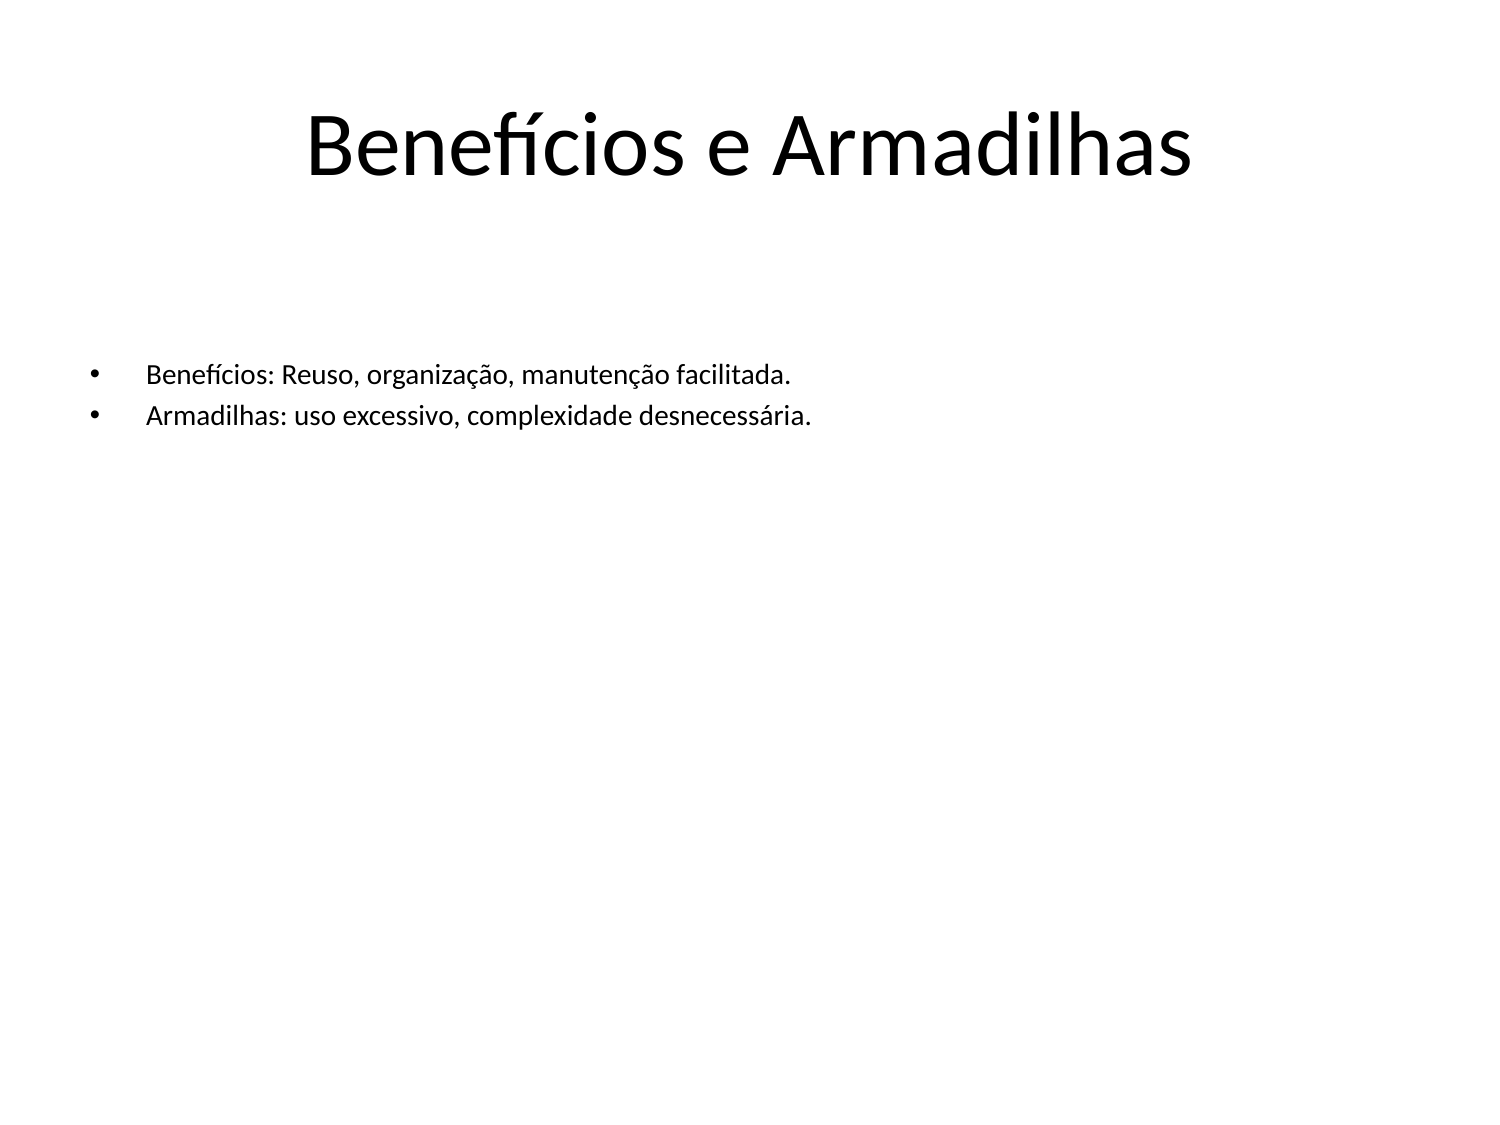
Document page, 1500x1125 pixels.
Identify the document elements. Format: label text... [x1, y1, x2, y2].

text_box Benefícios: Reuso, organização, manutenção facilitada. Armadilhas: uso excessivo, complexidade desnecessária. [75, 262, 1425, 1005]
text_box Benefícios e Armadilhas [75, 45, 1425, 233]
